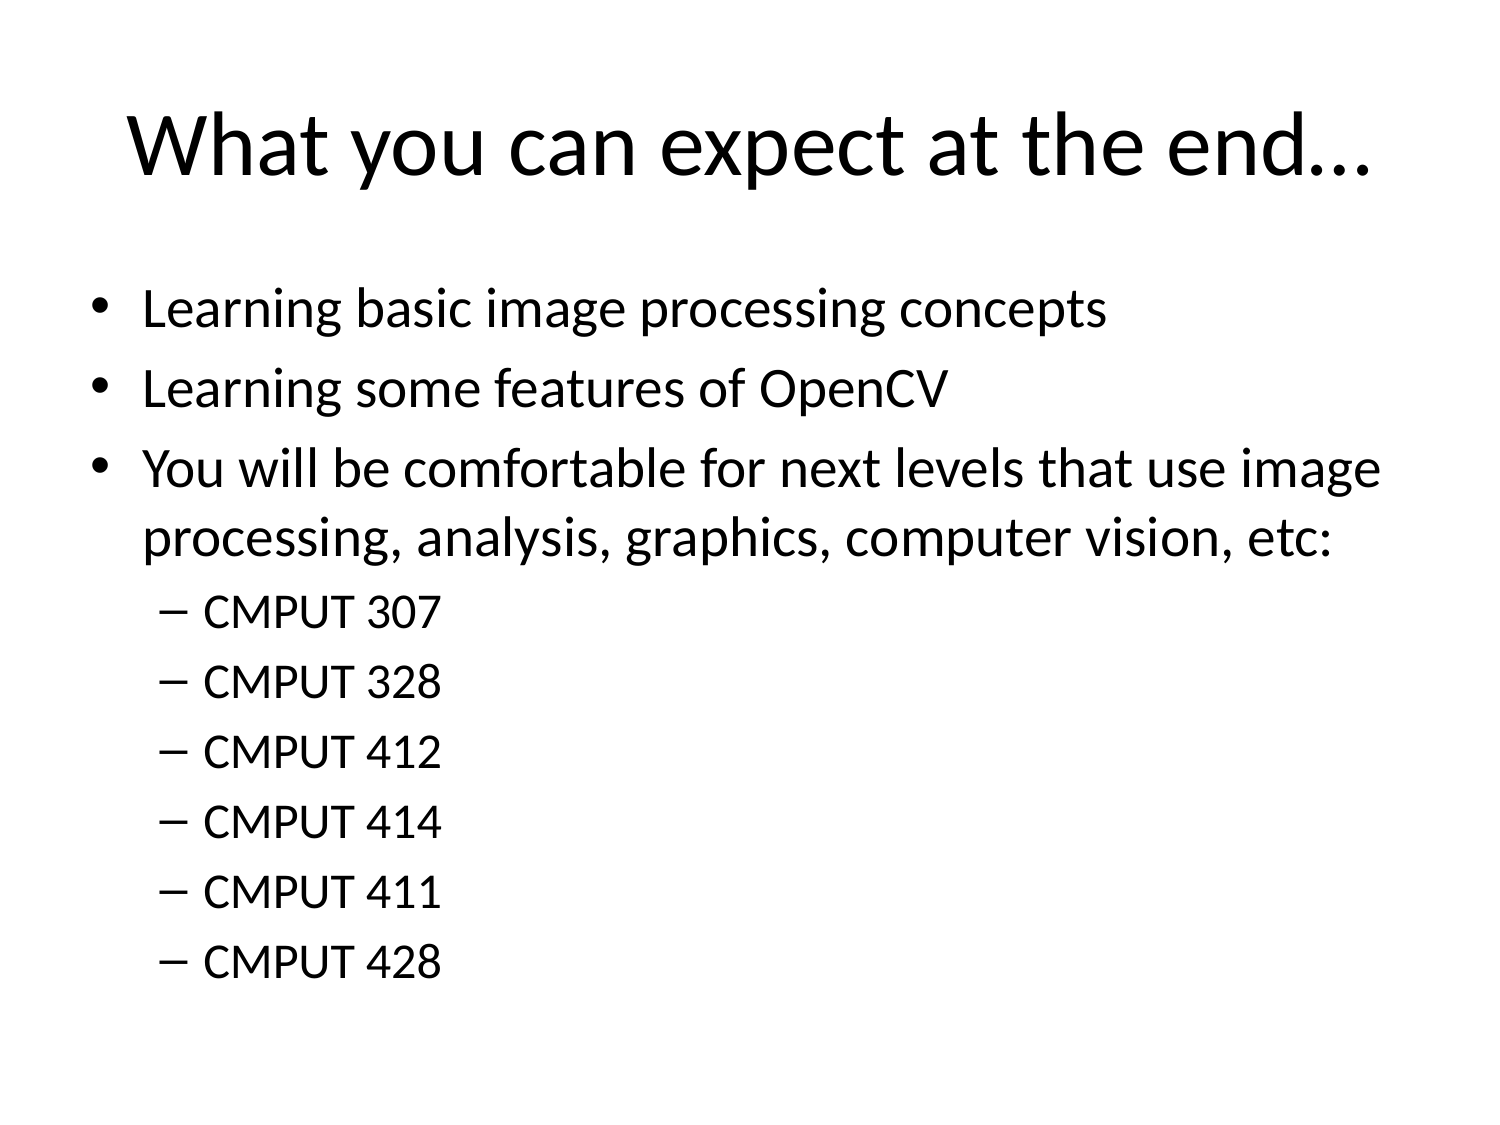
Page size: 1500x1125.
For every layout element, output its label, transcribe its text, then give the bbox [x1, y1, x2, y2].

list Learning basic image processing concepts Learning some features of OpenCV You will be comfortable for next levels that use image processing, analysis, graphics, computer vision, etc: CMPUT 307 CMPUT 328 CMPUT 412 CMPUT 414 CMPUT 411 CMPUT 428 [75, 262, 1425, 1005]
title What you can expect at the end… [75, 45, 1425, 233]
